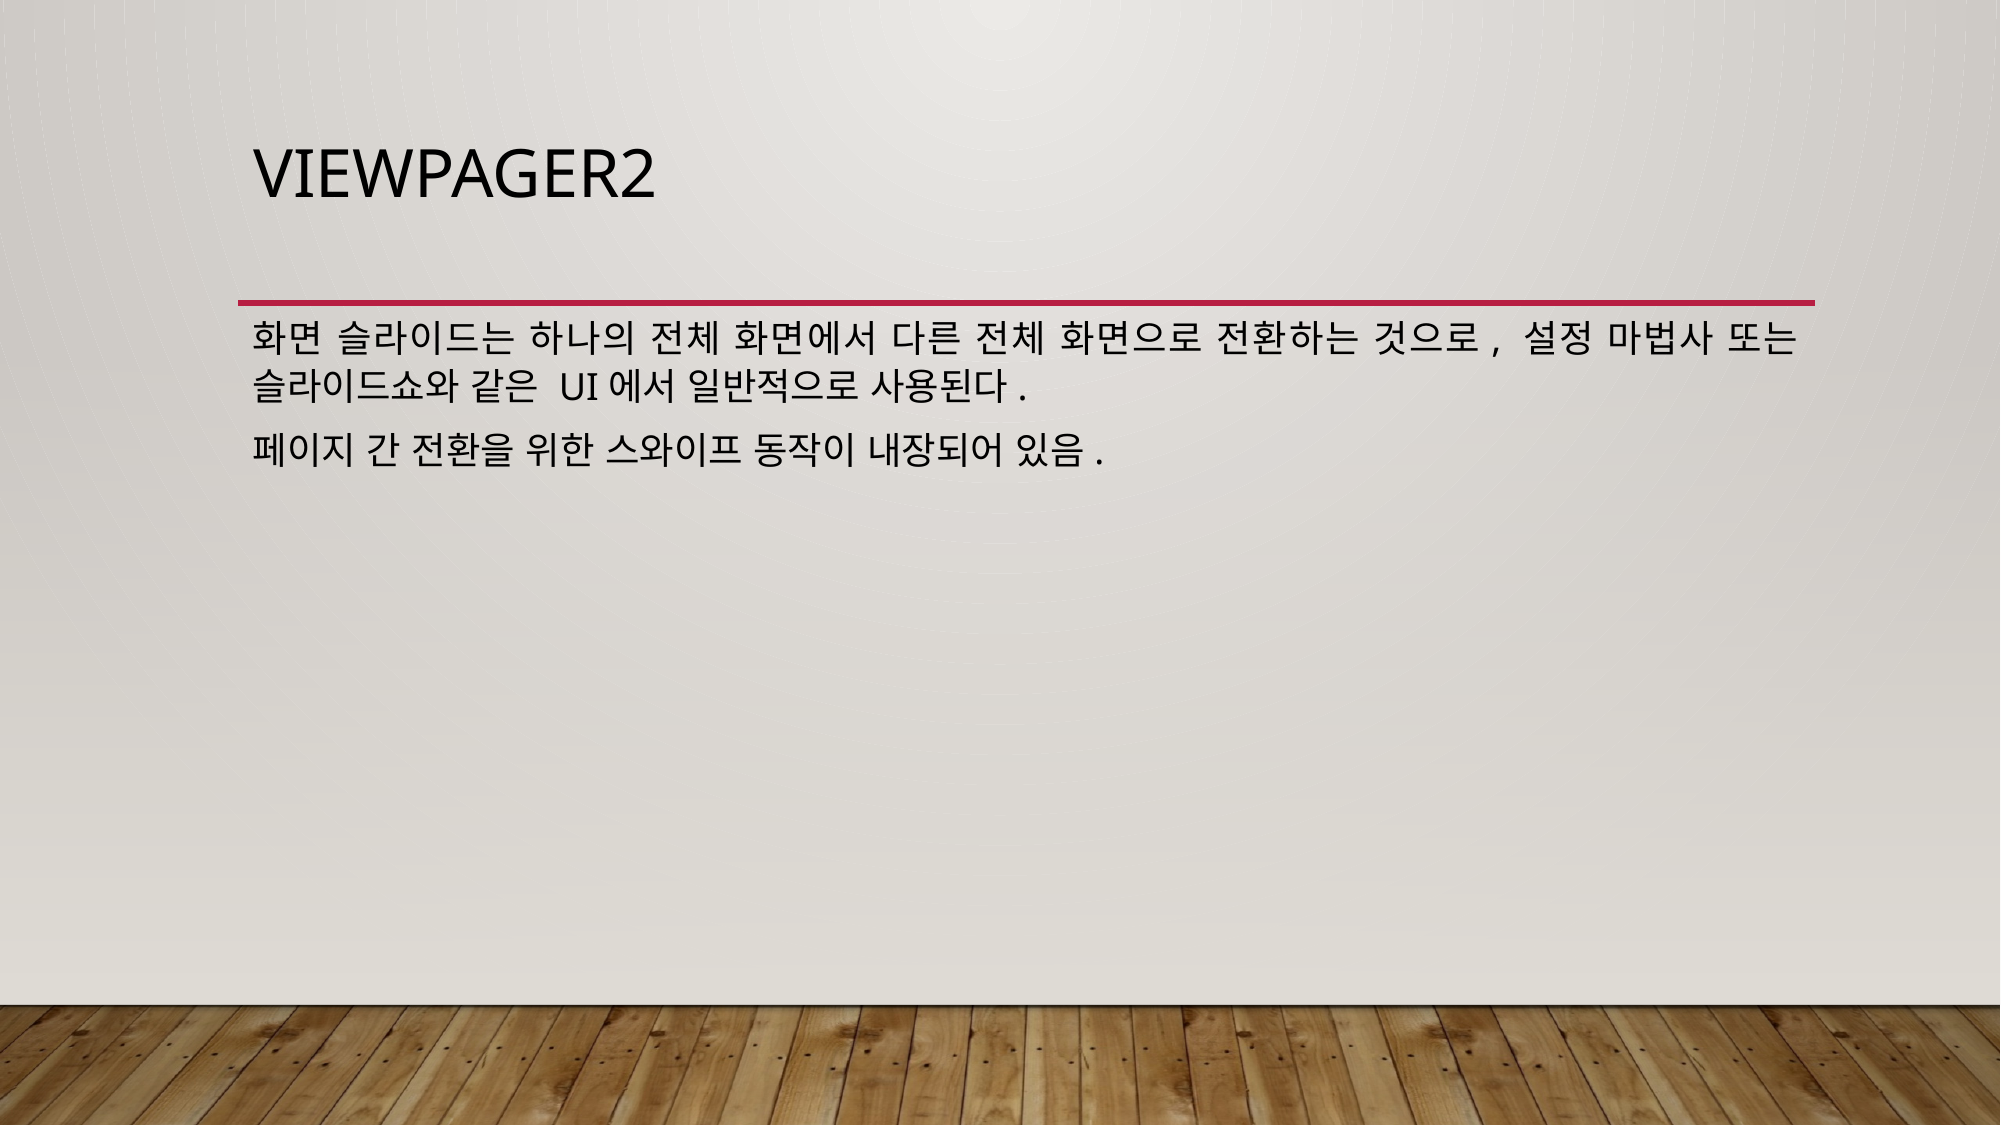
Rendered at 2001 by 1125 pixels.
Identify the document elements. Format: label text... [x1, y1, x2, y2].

title viewPager2 [238, 131, 1814, 304]
text_box 화면 슬라이드는 하나의 전체 화면에서 다른 전체 화면으로 전환하는 것으로, 설정 마법사 또는 슬라이드쇼와 같은 UI에서 일반적으로 사용된다. 페이지 간 전환을 위한 스와이프 동작이 내장되어 있음. [238, 304, 1814, 480]
picture [0, 1005, 2000, 1125]
